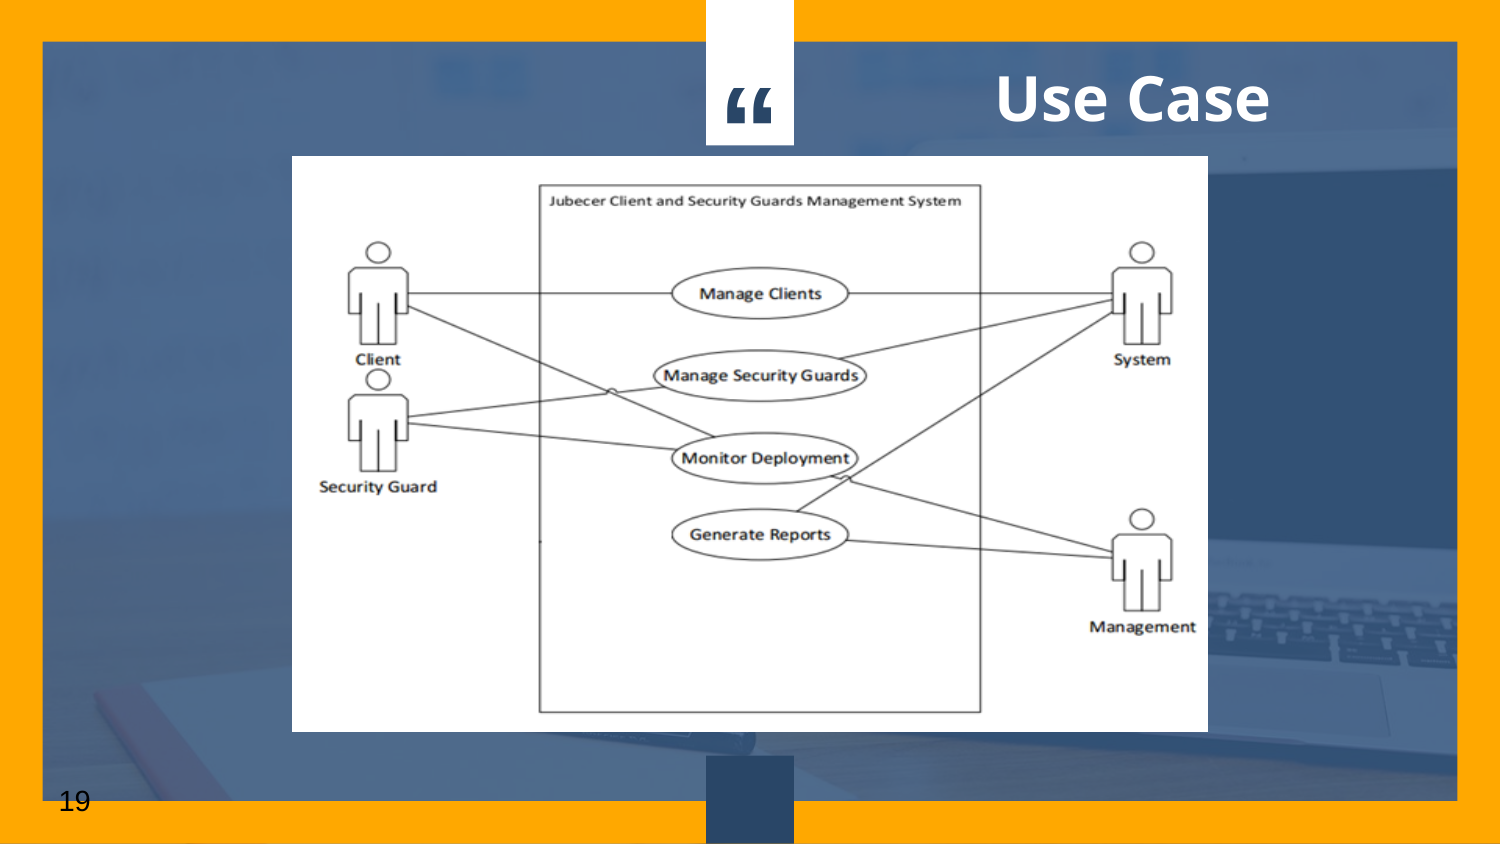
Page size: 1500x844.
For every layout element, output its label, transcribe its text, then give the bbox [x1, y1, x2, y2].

slide_number 19 [43, 755, 1458, 844]
picture [292, 156, 1208, 732]
list Use Case [648, 44, 1500, 133]
